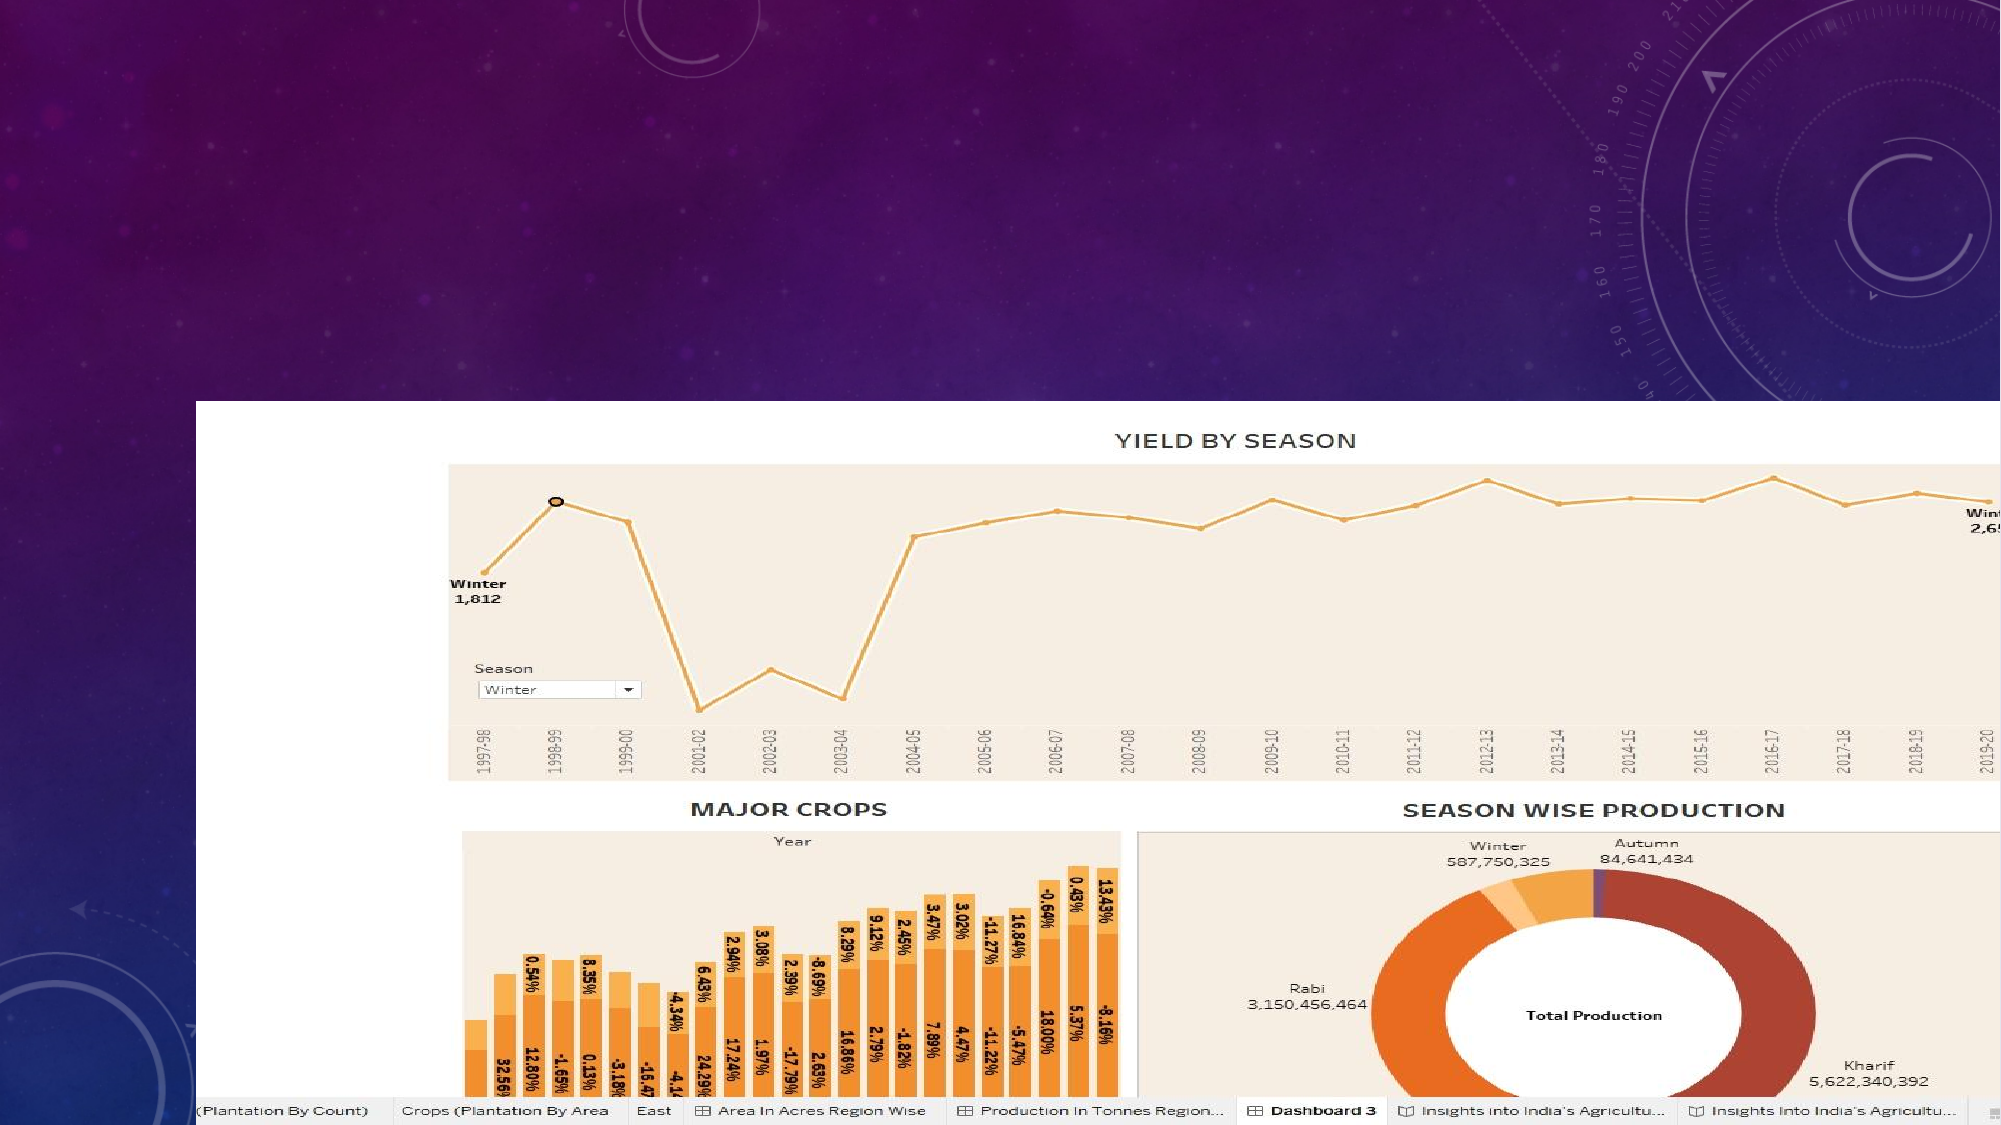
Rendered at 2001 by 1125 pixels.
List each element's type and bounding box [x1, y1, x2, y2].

list [195, 400, 2000, 1125]
picture [0, 0, 2001, 1125]
